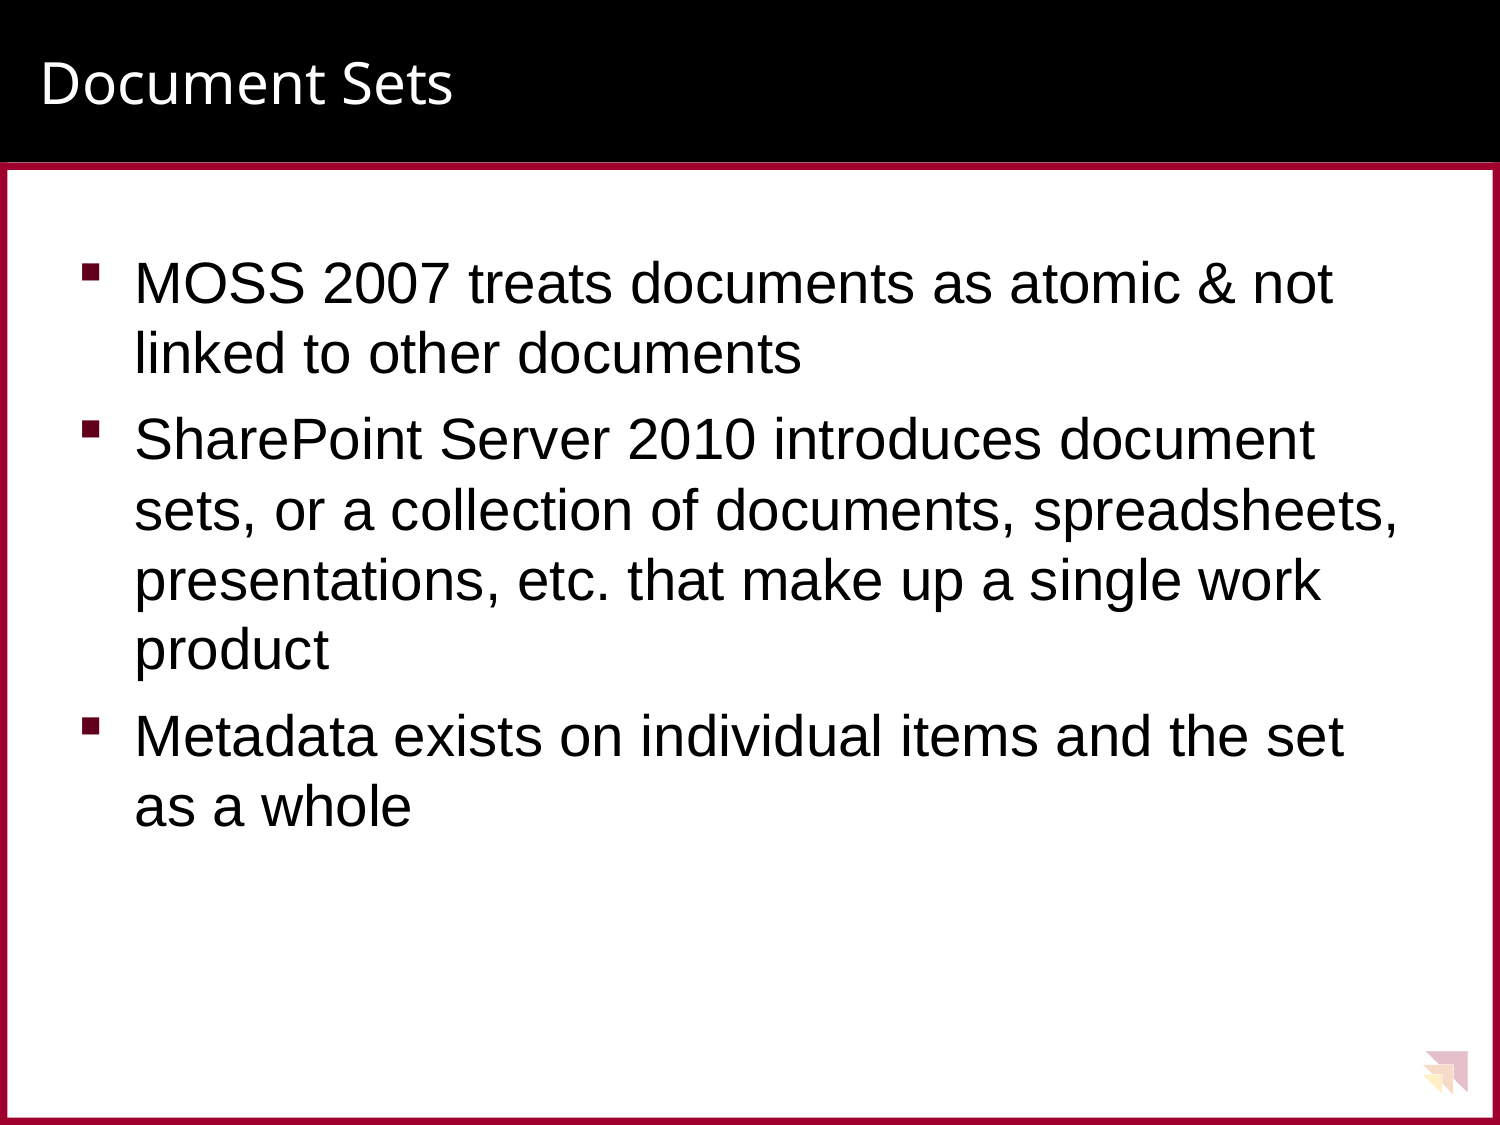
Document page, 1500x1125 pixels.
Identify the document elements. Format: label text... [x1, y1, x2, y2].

title Document Sets [24, 12, 1438, 150]
list MOSS 2007 treats documents as atomic & not linked to other documents SharePoint Server 2010 introduces document sets, or a collection of documents, spreadsheets, presentations, etc. that make up a single work product Metadata exists on individual items and the set as a whole [62, 237, 1438, 1088]
